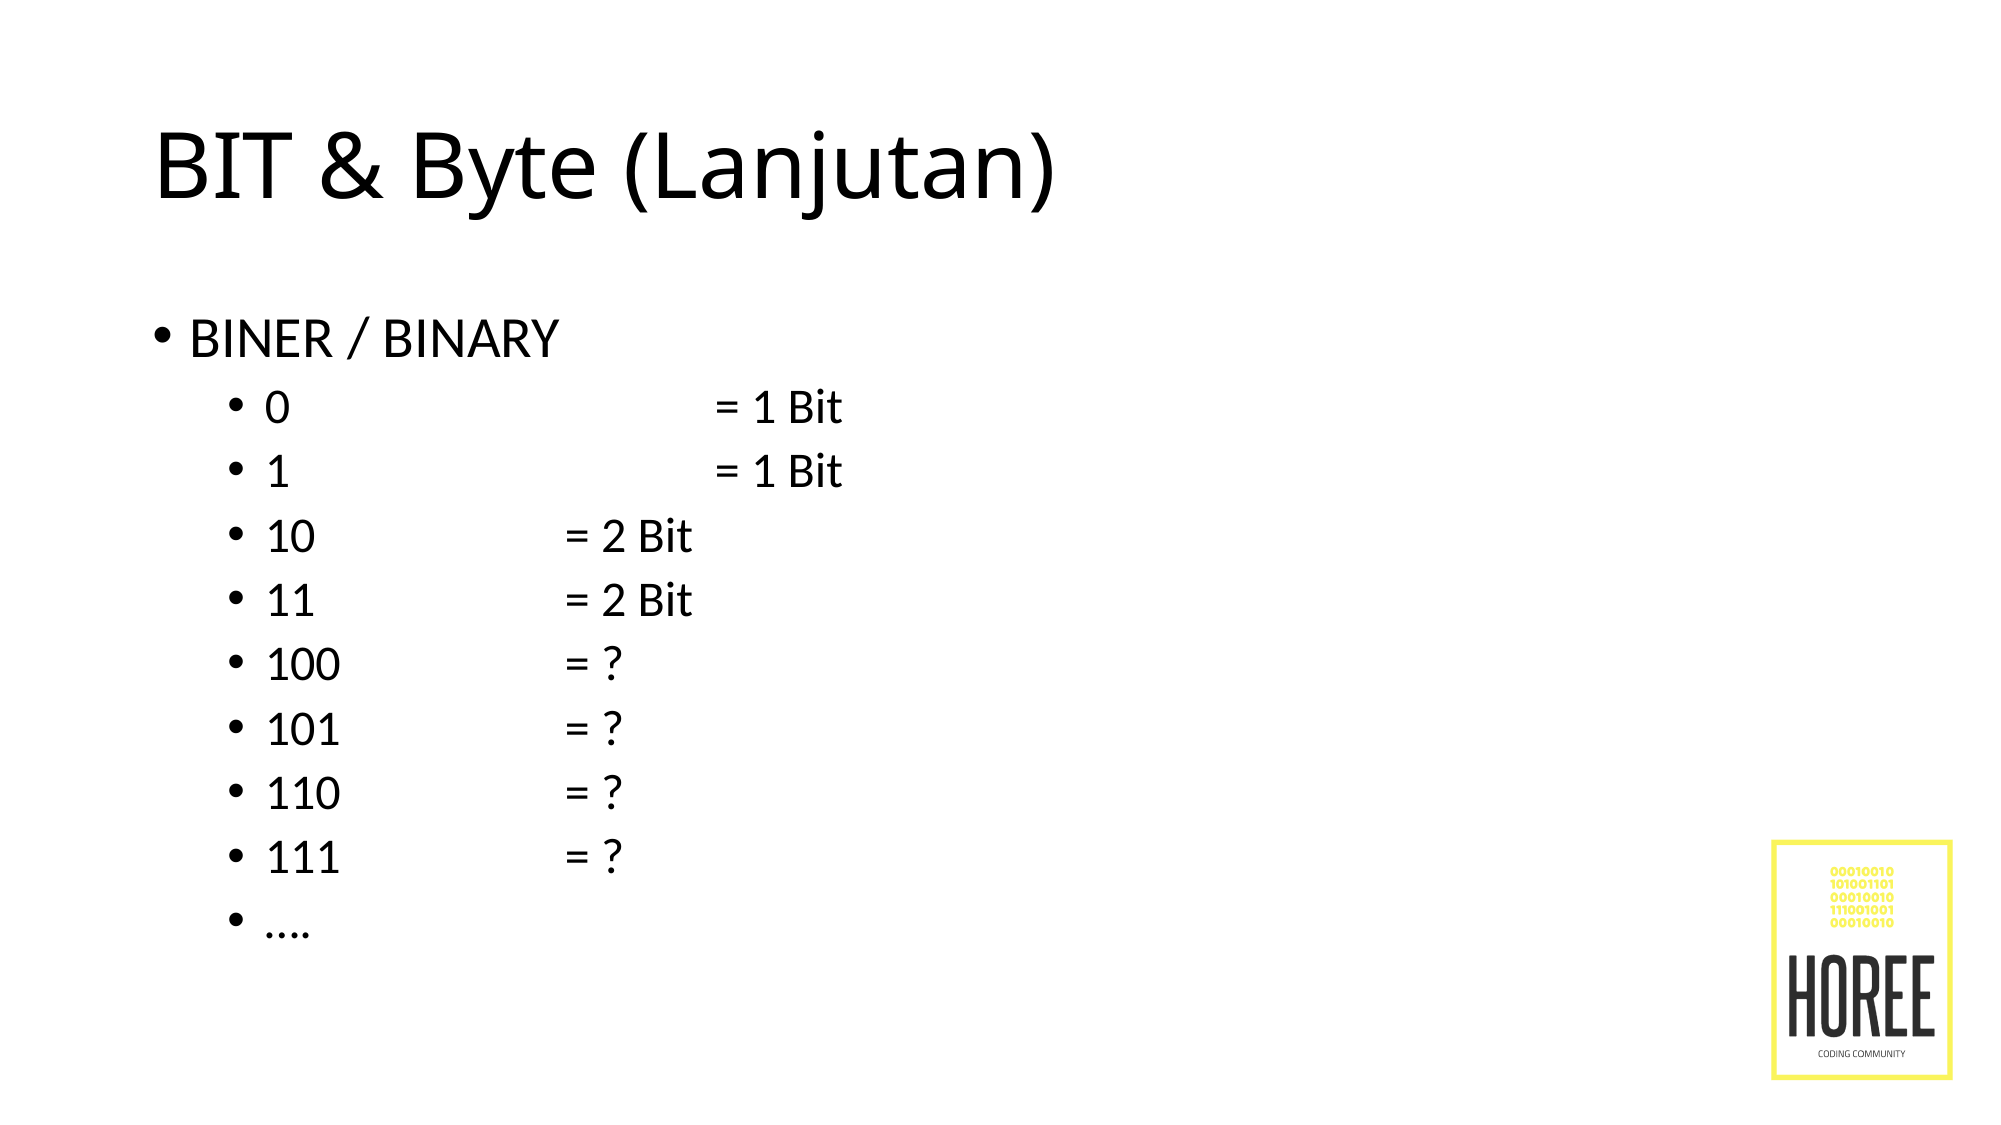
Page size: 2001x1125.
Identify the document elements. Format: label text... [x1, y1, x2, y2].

picture [1756, 824, 1969, 1099]
title BIT & Byte (Lanjutan) [137, 59, 1863, 278]
list BINER / BINARY 0 = 1 Bit 1 = 1 Bit 10 = 2 Bit 11 = 2 Bit 100 = ? 101 = ? 110 = ? 111 = ? …. [137, 299, 1863, 1014]
